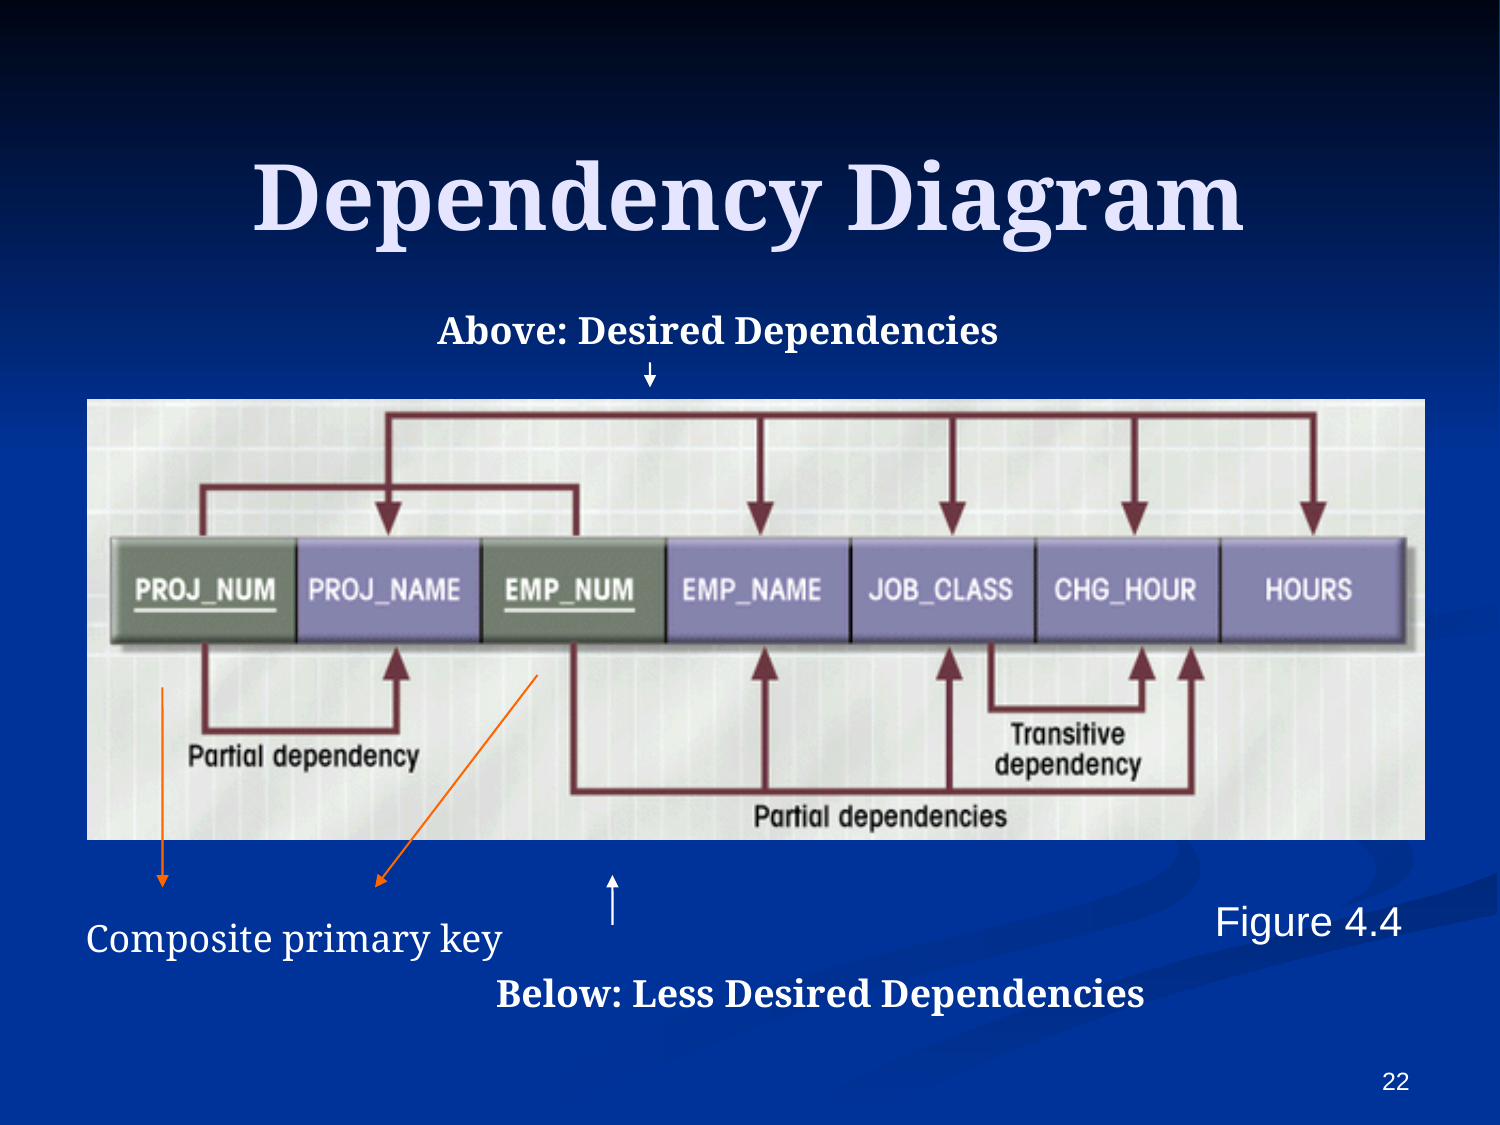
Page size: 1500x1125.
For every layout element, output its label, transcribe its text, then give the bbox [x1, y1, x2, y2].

text_box Figure 4.4 [1200, 887, 1418, 953]
text_box [156, 849, 169, 888]
title Dependency Diagram [112, 99, 1388, 288]
slide_number 22 [1074, 1024, 1426, 1104]
text_box Above: Desired Dependencies [422, 299, 1014, 360]
text_box Composite primary key [70, 908, 518, 968]
text_box Below: Less Desired Dependencies [481, 962, 1161, 1023]
picture [87, 399, 1426, 840]
text_box [375, 849, 405, 888]
text_box [643, 362, 657, 388]
text_box [606, 874, 619, 925]
